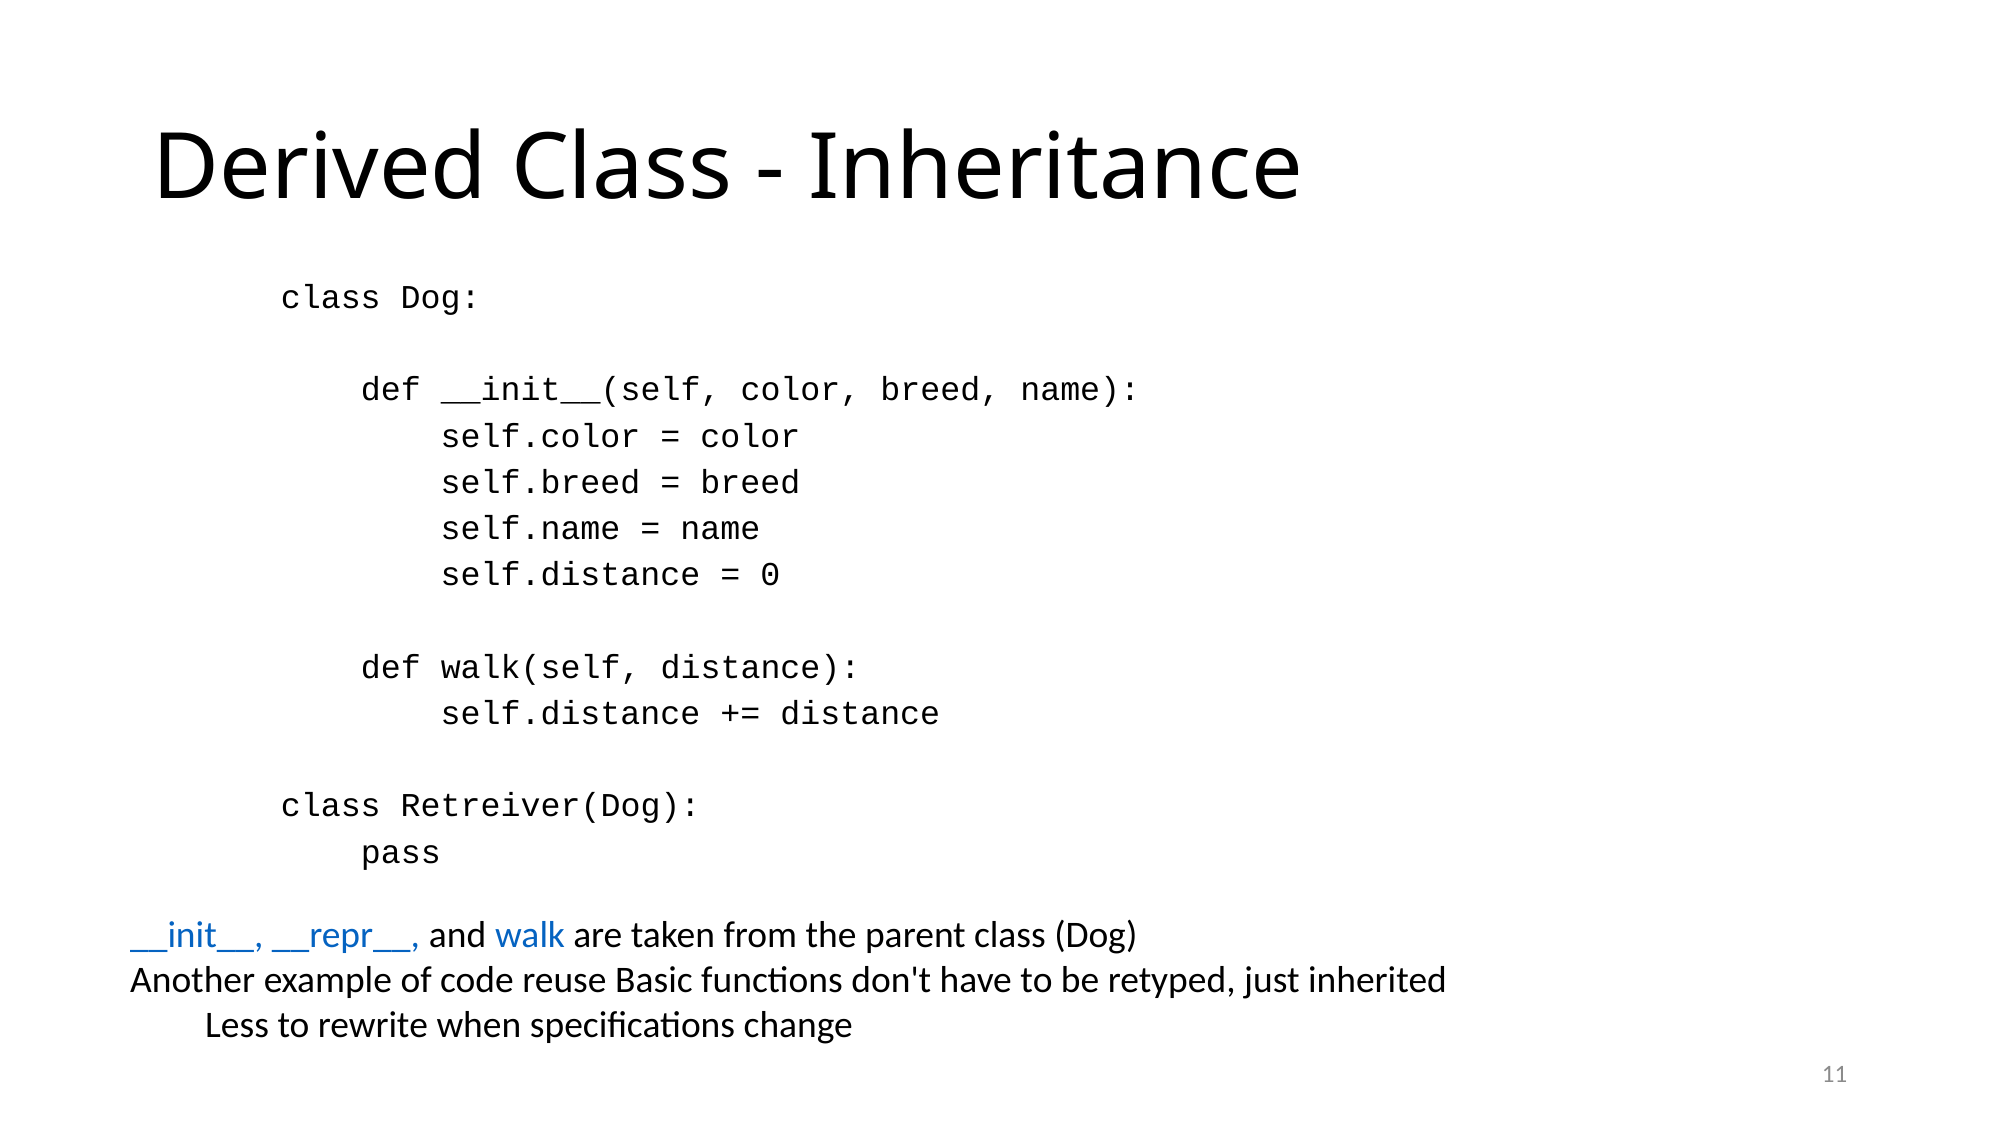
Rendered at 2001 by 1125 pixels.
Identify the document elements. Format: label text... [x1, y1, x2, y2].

slide_number 11 [1412, 1042, 1863, 1103]
title Derived Class - Inheritance [137, 59, 1863, 278]
list class Dog: def __init__(self, color, breed, name): self.color = color self.breed = breed self.name = name self.distance = 0 def walk(self, distance): self.distance += distance class Retreiver(Dog): pass [175, 272, 1676, 902]
text_box __init__, __repr__, and walk are taken from the parent class (Dog) Another example of code reuse Basic functions don't have to be retyped, just inherited Less to rewrite when specifications change [115, 902, 1765, 1052]
